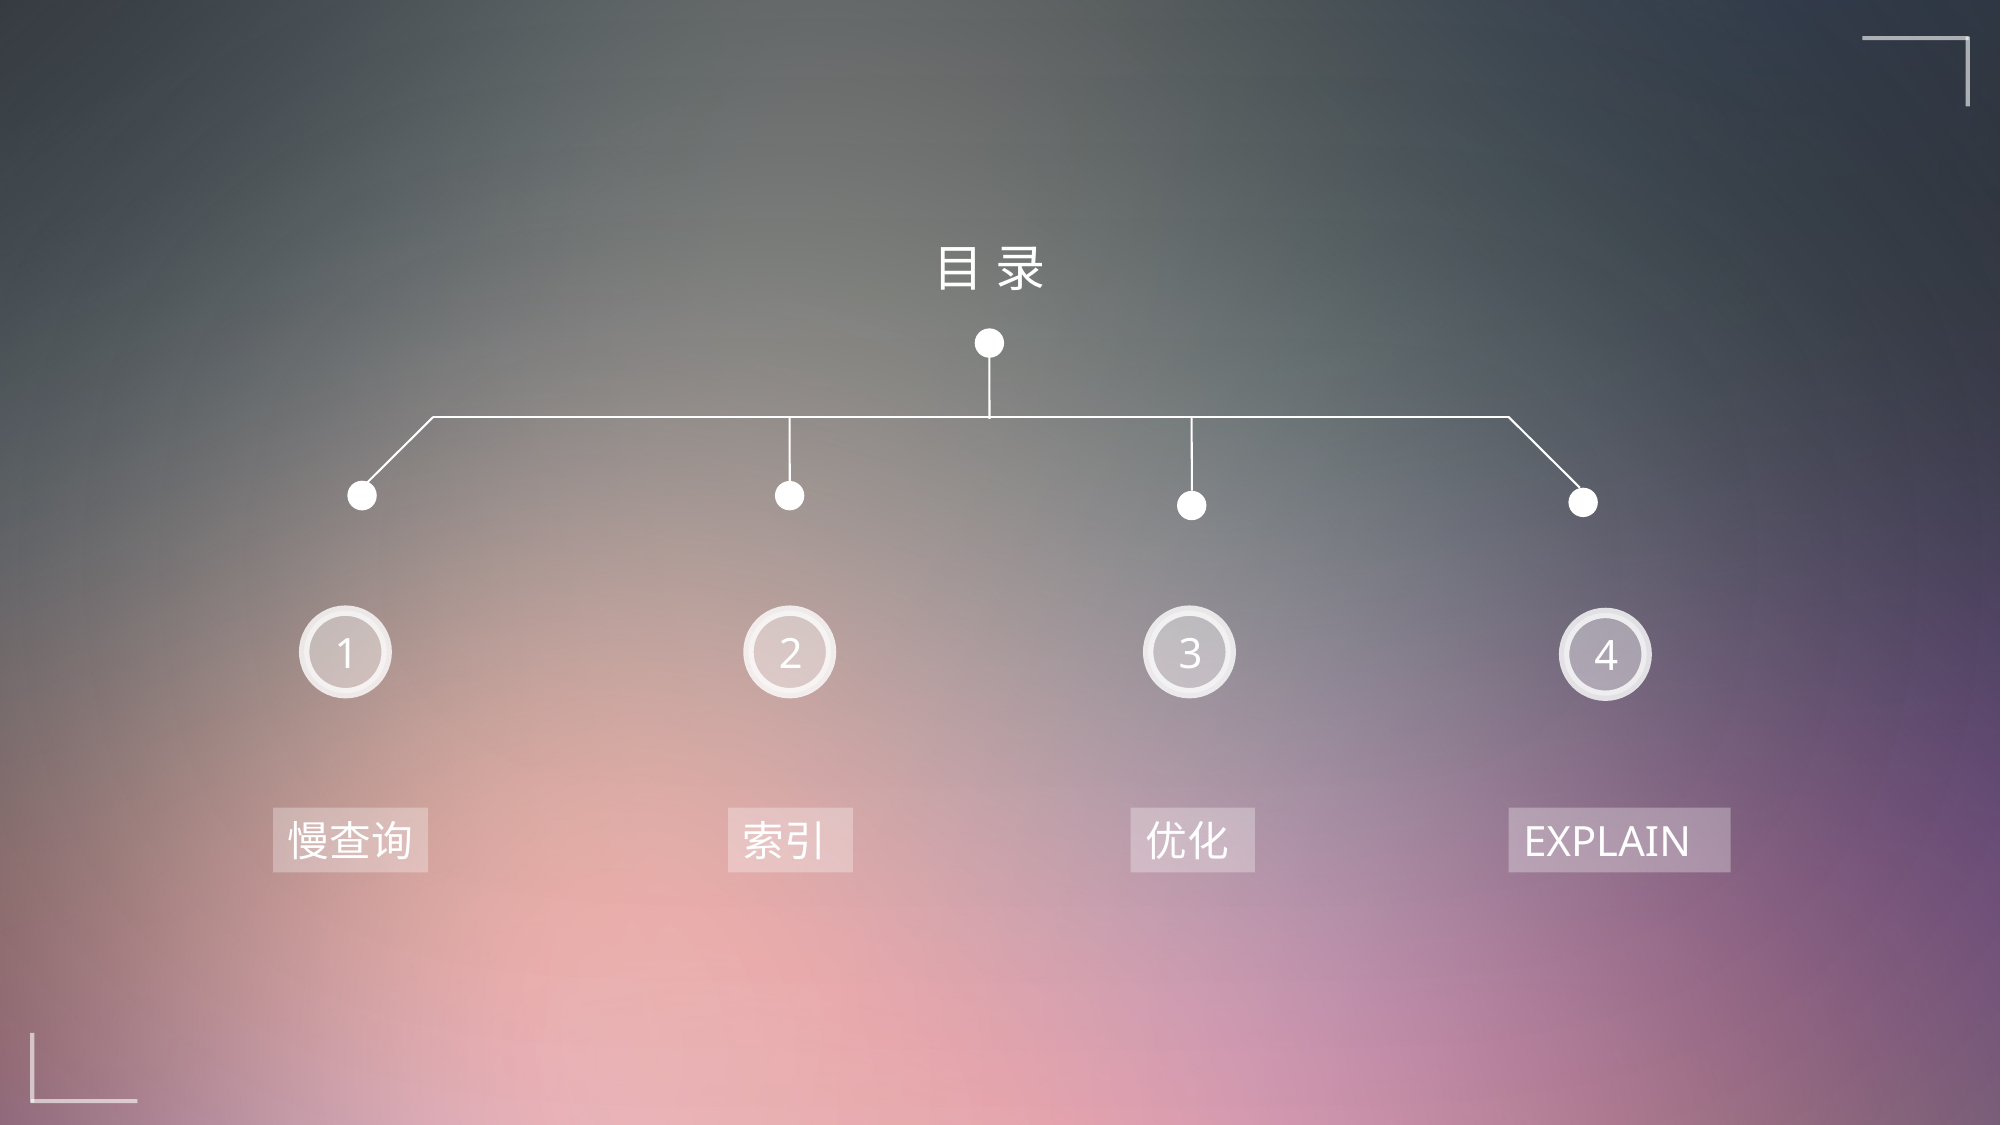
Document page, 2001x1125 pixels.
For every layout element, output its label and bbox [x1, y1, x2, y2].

text_box [1148, 610, 1250, 694]
text_box [676, 536, 906, 766]
text_box [304, 610, 387, 694]
text_box [361, 416, 1580, 488]
text_box [271, 578, 417, 728]
text_box [1075, 536, 1305, 766]
picture [0, 0, 2000, 1125]
text_box [1862, 36, 1969, 107]
text_box [31, 1032, 138, 1103]
text_box [1122, 573, 1257, 737]
text_box [1492, 538, 1721, 768]
text_box [748, 610, 850, 694]
text_box [723, 573, 853, 735]
text_box [231, 536, 461, 766]
text_box [1531, 578, 1677, 733]
